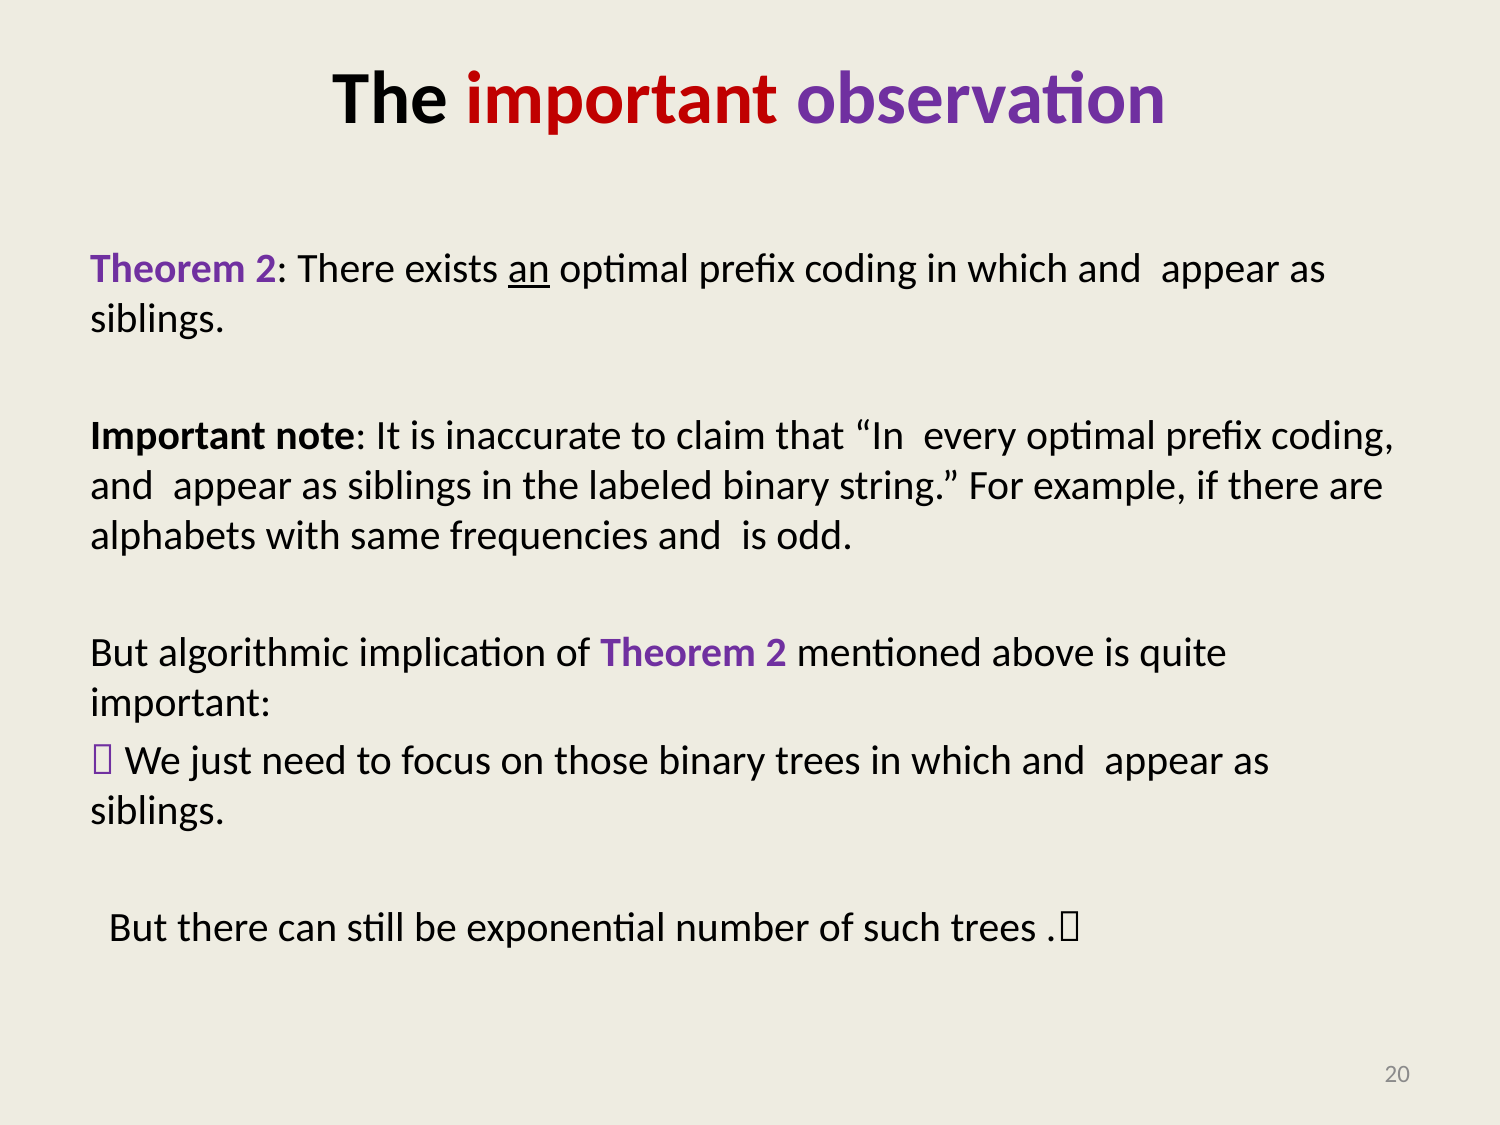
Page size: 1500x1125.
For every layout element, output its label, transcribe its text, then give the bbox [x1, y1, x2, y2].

slide_number 20 [1074, 1042, 1425, 1103]
title The important observation [75, 45, 1425, 233]
